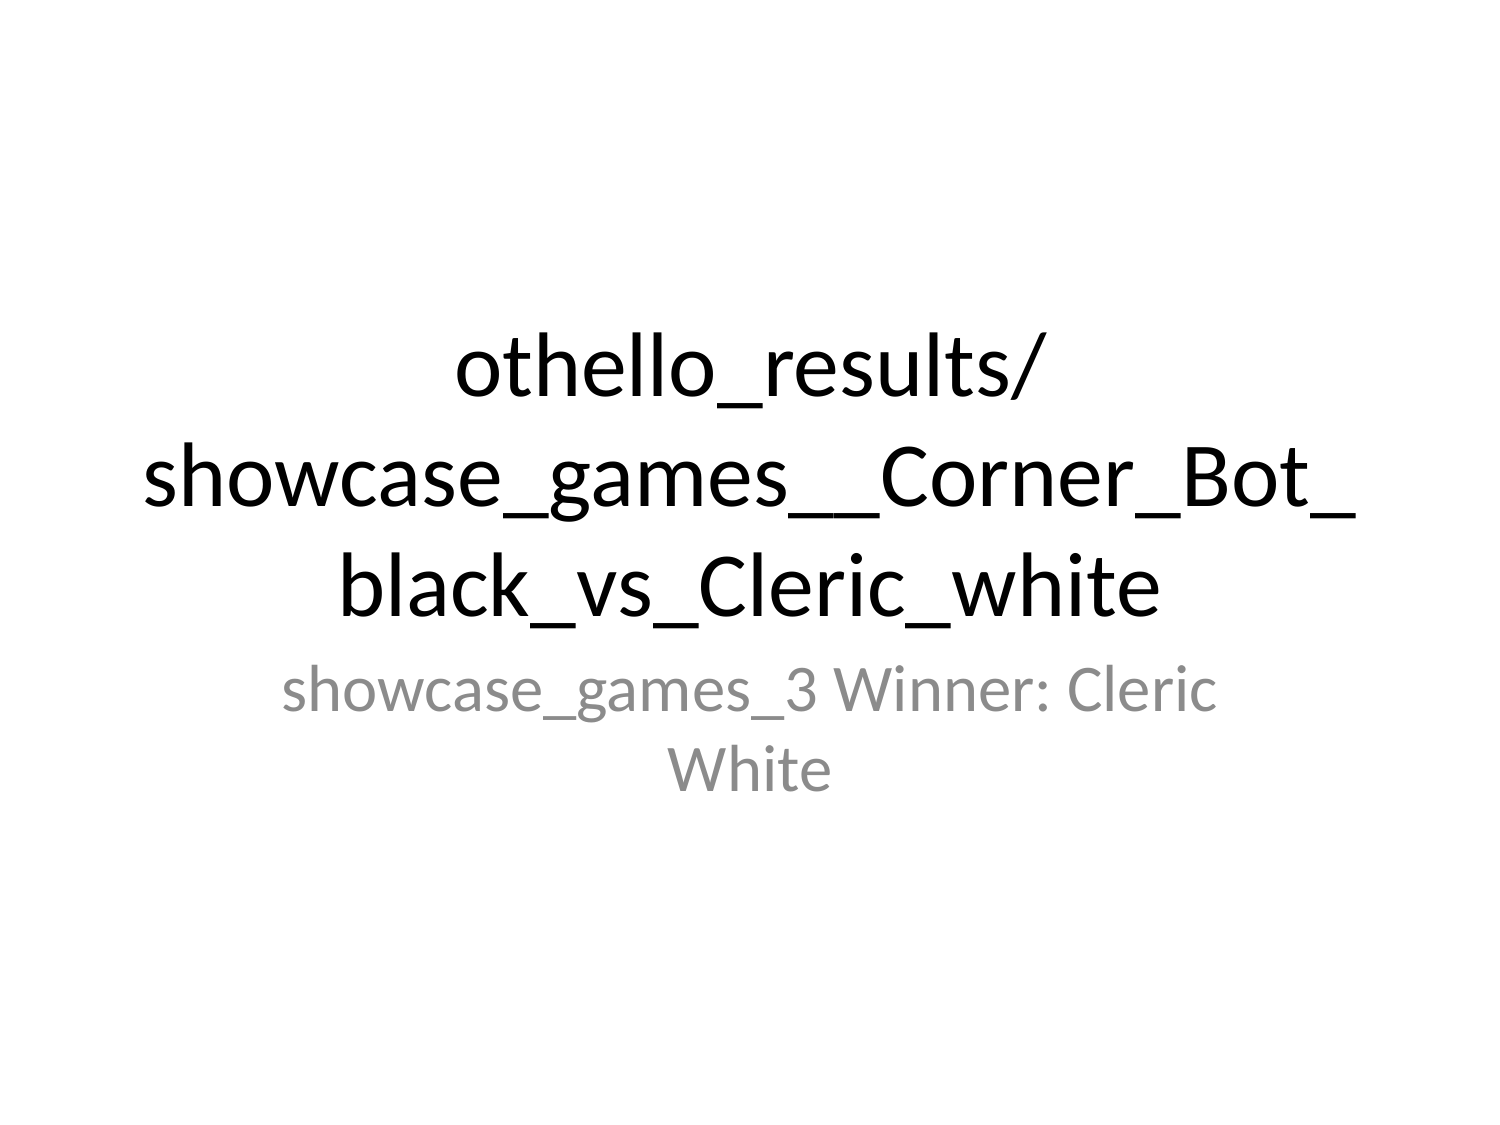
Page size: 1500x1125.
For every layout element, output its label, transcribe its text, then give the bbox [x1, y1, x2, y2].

subtitle showcase_games_3 Winner: Cleric White [225, 637, 1275, 925]
title othello_results/showcase_games__Corner_Bot_black_vs_Cleric_white [112, 349, 1388, 591]
